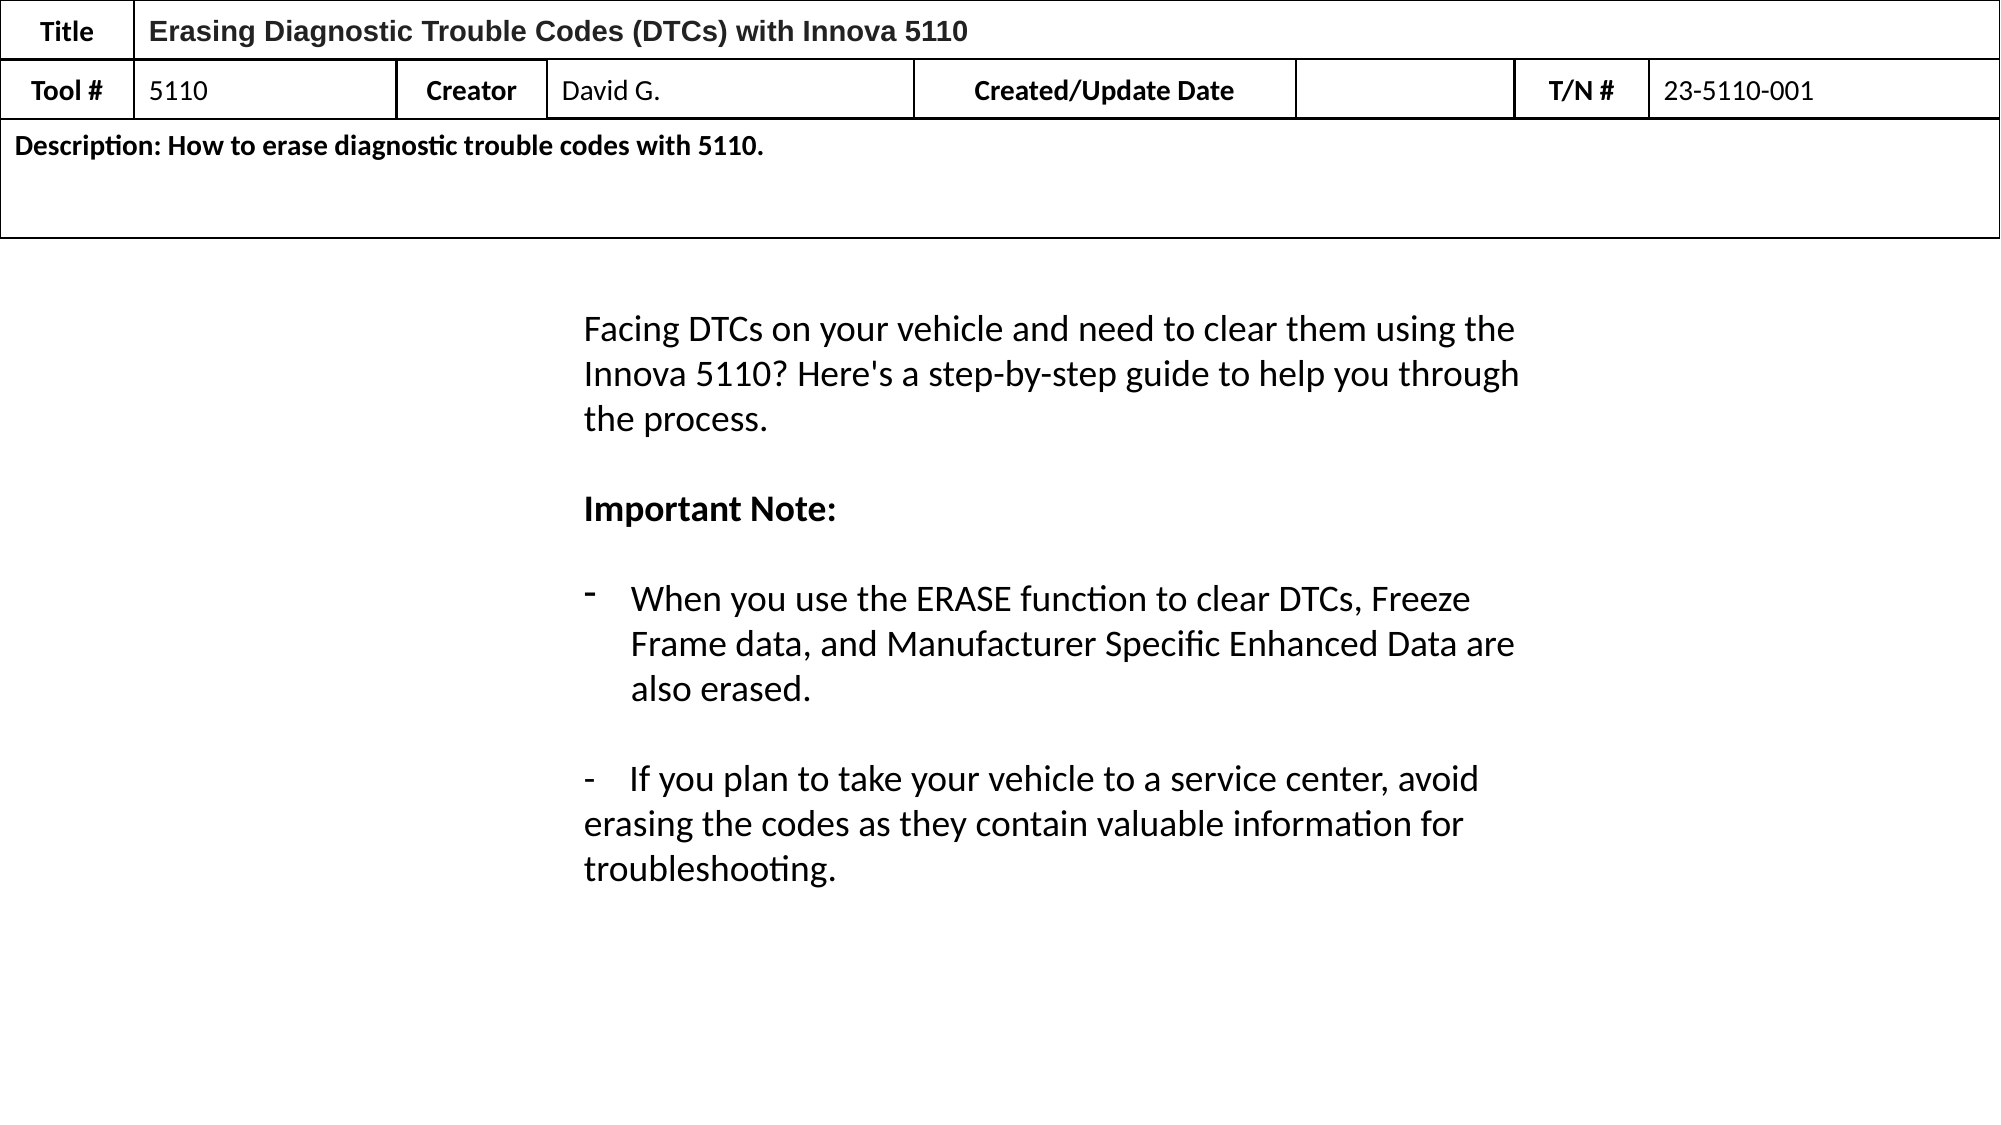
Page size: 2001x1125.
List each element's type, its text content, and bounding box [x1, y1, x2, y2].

text_box Description: How to erase diagnostic trouble codes with 5110. [0, 119, 2000, 239]
text_box 23-5110-001 [1648, 58, 2000, 119]
text_box 5110 [133, 60, 395, 120]
text_box Erasing Diagnostic Trouble Codes (DTCs) with Innova 5110 [133, 0, 2000, 60]
text_box Facing DTCs on your vehicle and need to clear them using the Innova 5110? Here's a step-by-step guide to help you through the process. Important Note: When you use the ERASE function to clear DTCs, Freeze Frame data, and Manufacturer Specific Enhanced Data are also erased. - If you plan to take your vehicle to a service center, avoid erasing the codes as they contain valuable information for troubleshooting. [569, 296, 1565, 942]
text_box Created/Update Date [913, 60, 1295, 119]
text_box David G. [546, 60, 913, 119]
text_box T/N # [1513, 58, 1648, 119]
text_box Title [0, 0, 133, 58]
text_box Creator [395, 60, 548, 120]
text_box [1295, 60, 1513, 119]
text_box Tool # [0, 58, 133, 120]
